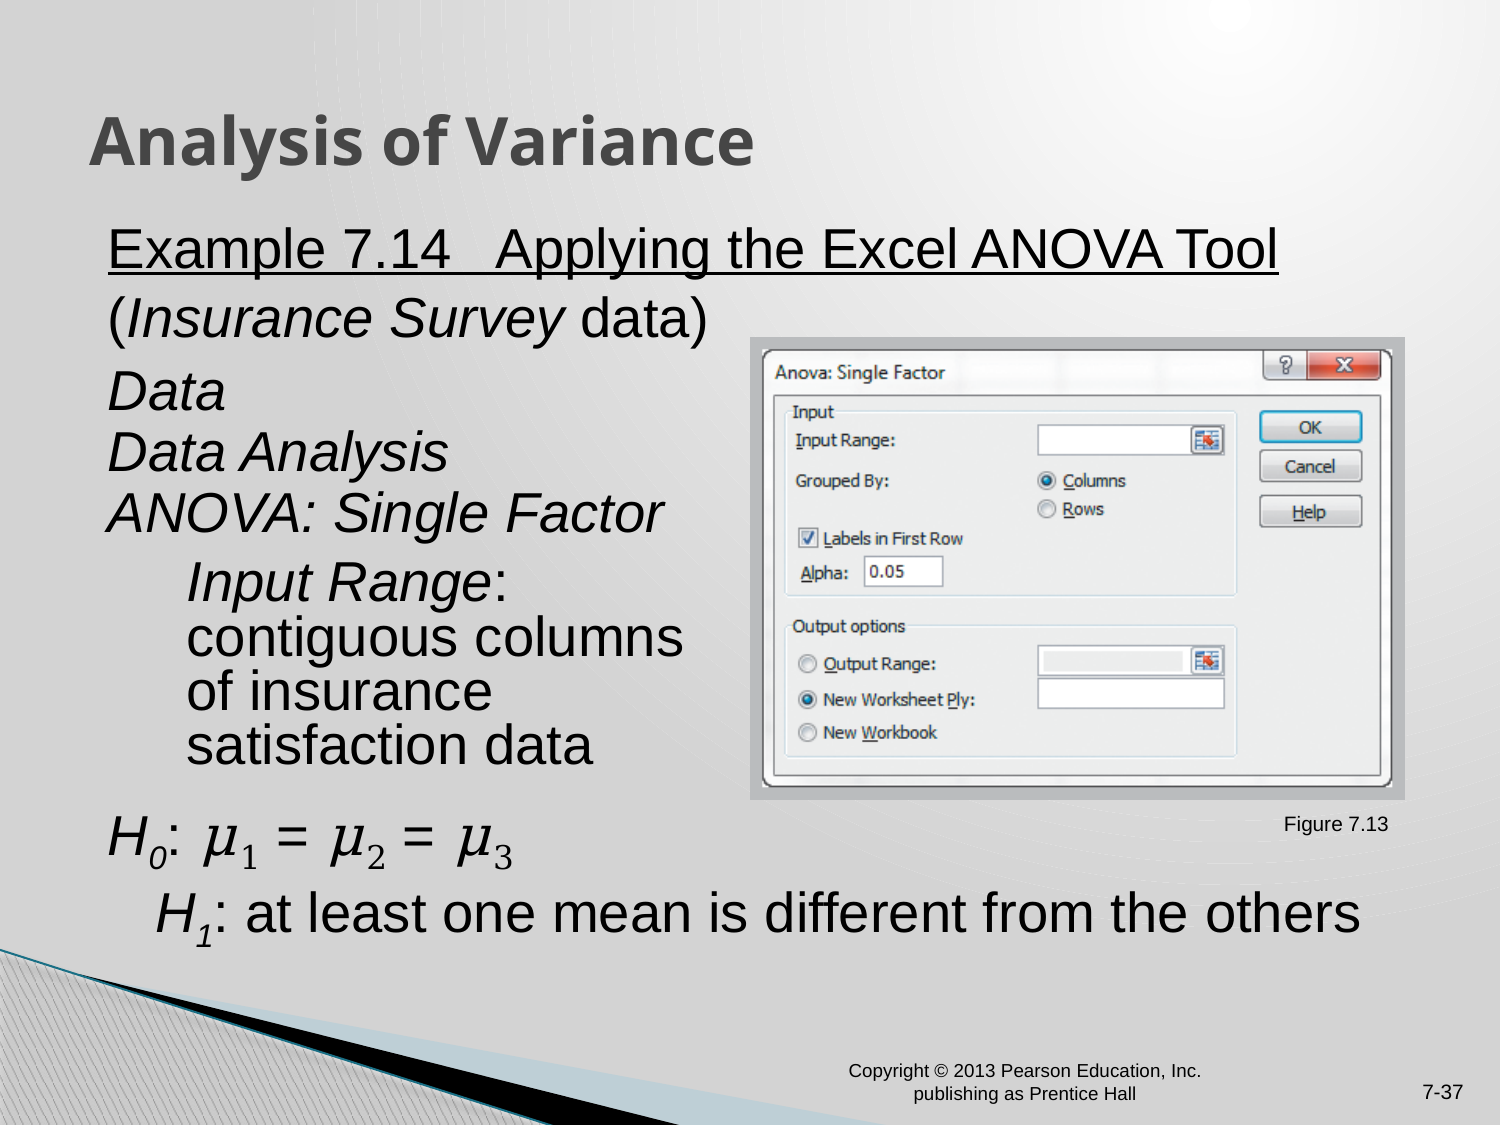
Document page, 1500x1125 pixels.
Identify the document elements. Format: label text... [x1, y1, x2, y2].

footer Copyright © 2013 Pearson Education, Inc. publishing as Prentice Hall [812, 1051, 1238, 1112]
text_box Figure 7.13 [1269, 810, 1404, 844]
slide_number 7-37 [1362, 1051, 1479, 1112]
list Example 7.14 Applying the Excel ANOVA Tool (Insurance Survey data) Data Data Analysis ANOVA: Single Factor Input Range: contiguous columns of insurance satisfaction data H0: μ1 = μ2 = μ3 H1: at least one mean is different from the others [74, 212, 1426, 986]
title Analysis of Variance [75, 45, 1425, 233]
picture [749, 337, 1405, 801]
